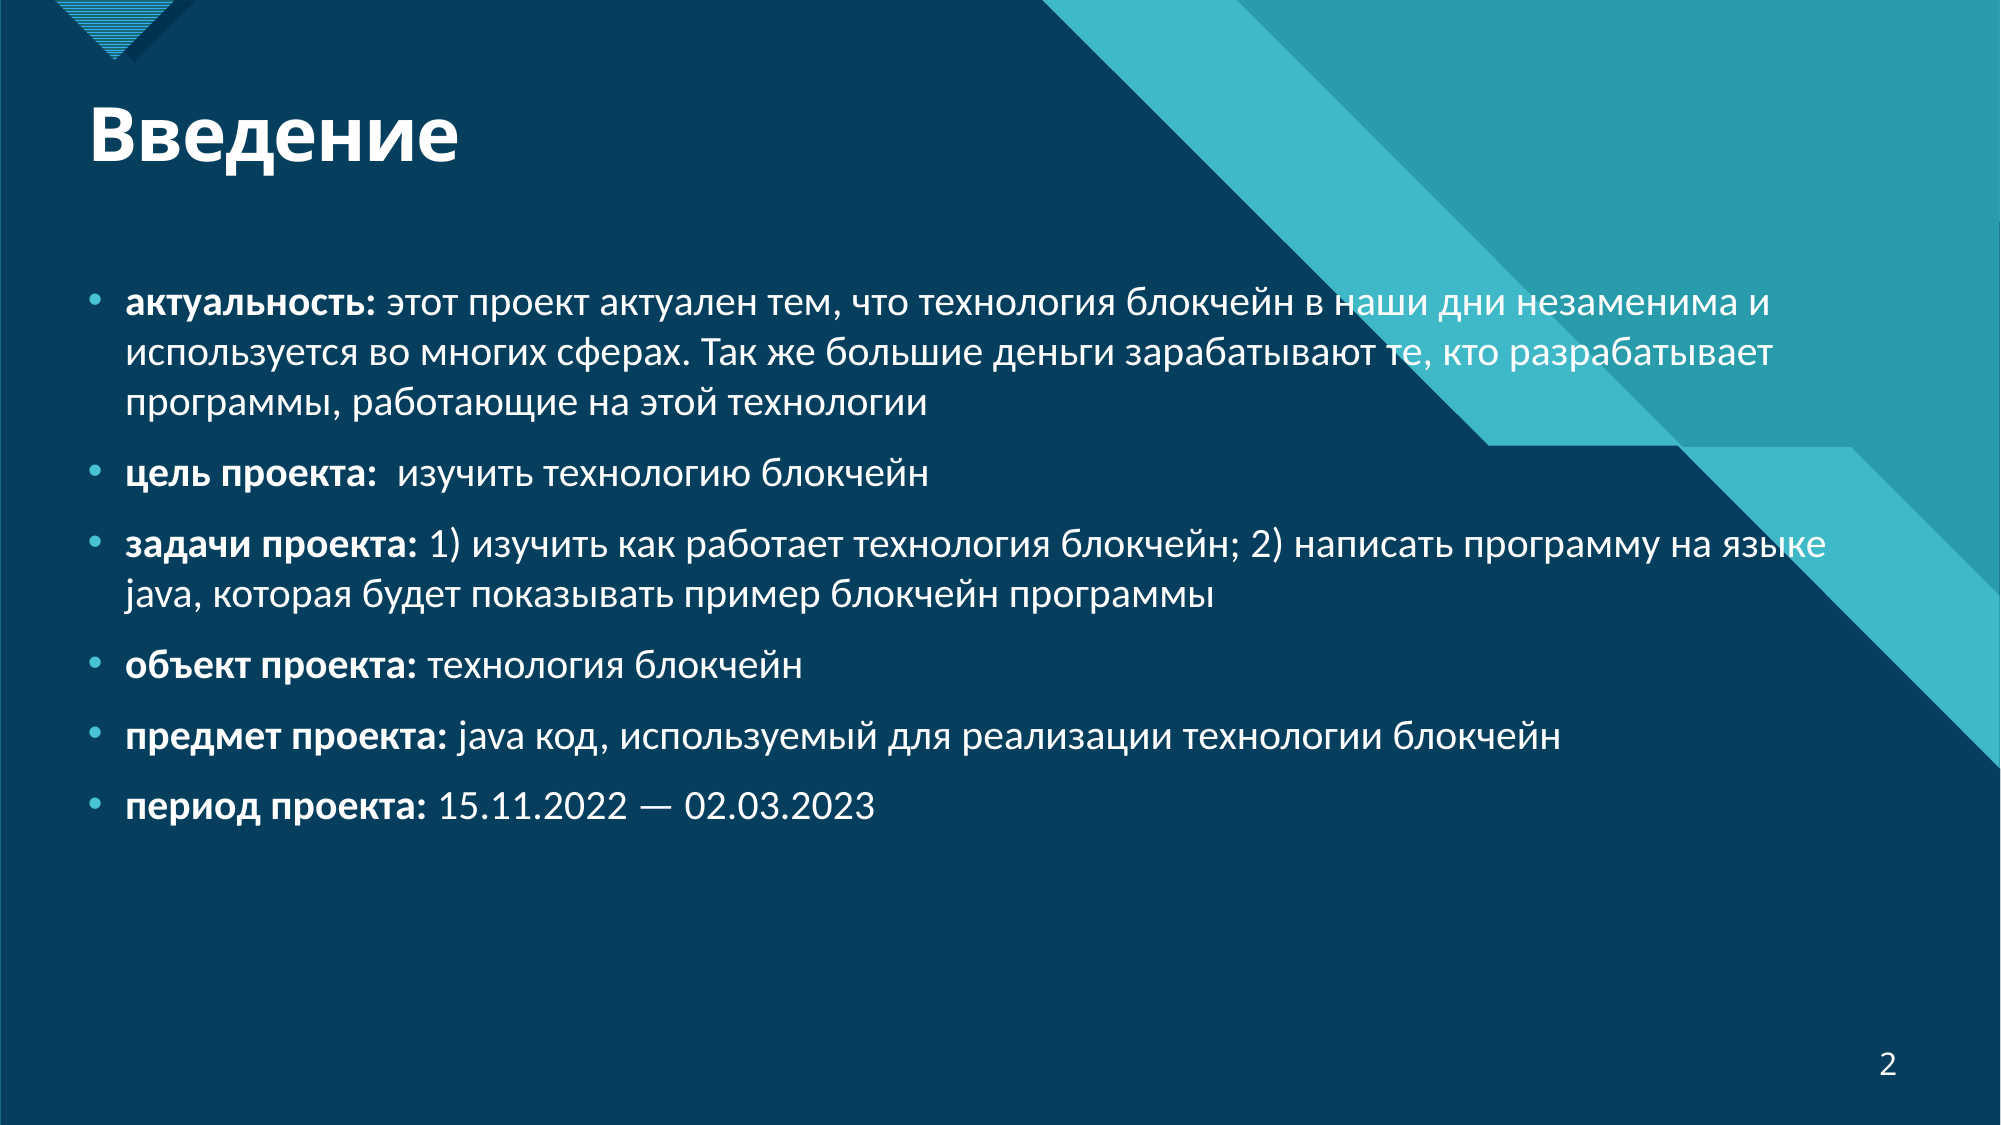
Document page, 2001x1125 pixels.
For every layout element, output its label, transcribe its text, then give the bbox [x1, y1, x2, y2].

text_box Введение [72, 89, 1913, 177]
text_box актуальность: этот проект актуален тем, что технология блокчейн в наши дни незаменима и используется во многих сферах. Так же большие деньги зарабатывают те, кто разрабатывает программы, работающие на этой технологии цель проекта: изучить технологию блокчейн задачи проекта: 1) изучить как работает технология блокчейн; 2) написать программу на языке java, которая будет показывать пример блокчейн программы объект проекта: технология блокчейн предмет проекта: java код, используемый для реализации технологии блокчейн период проекта: 15.11.2022 — 02.03.2023 [72, 266, 1878, 938]
text_box <номер> [1845, 1035, 1913, 1096]
